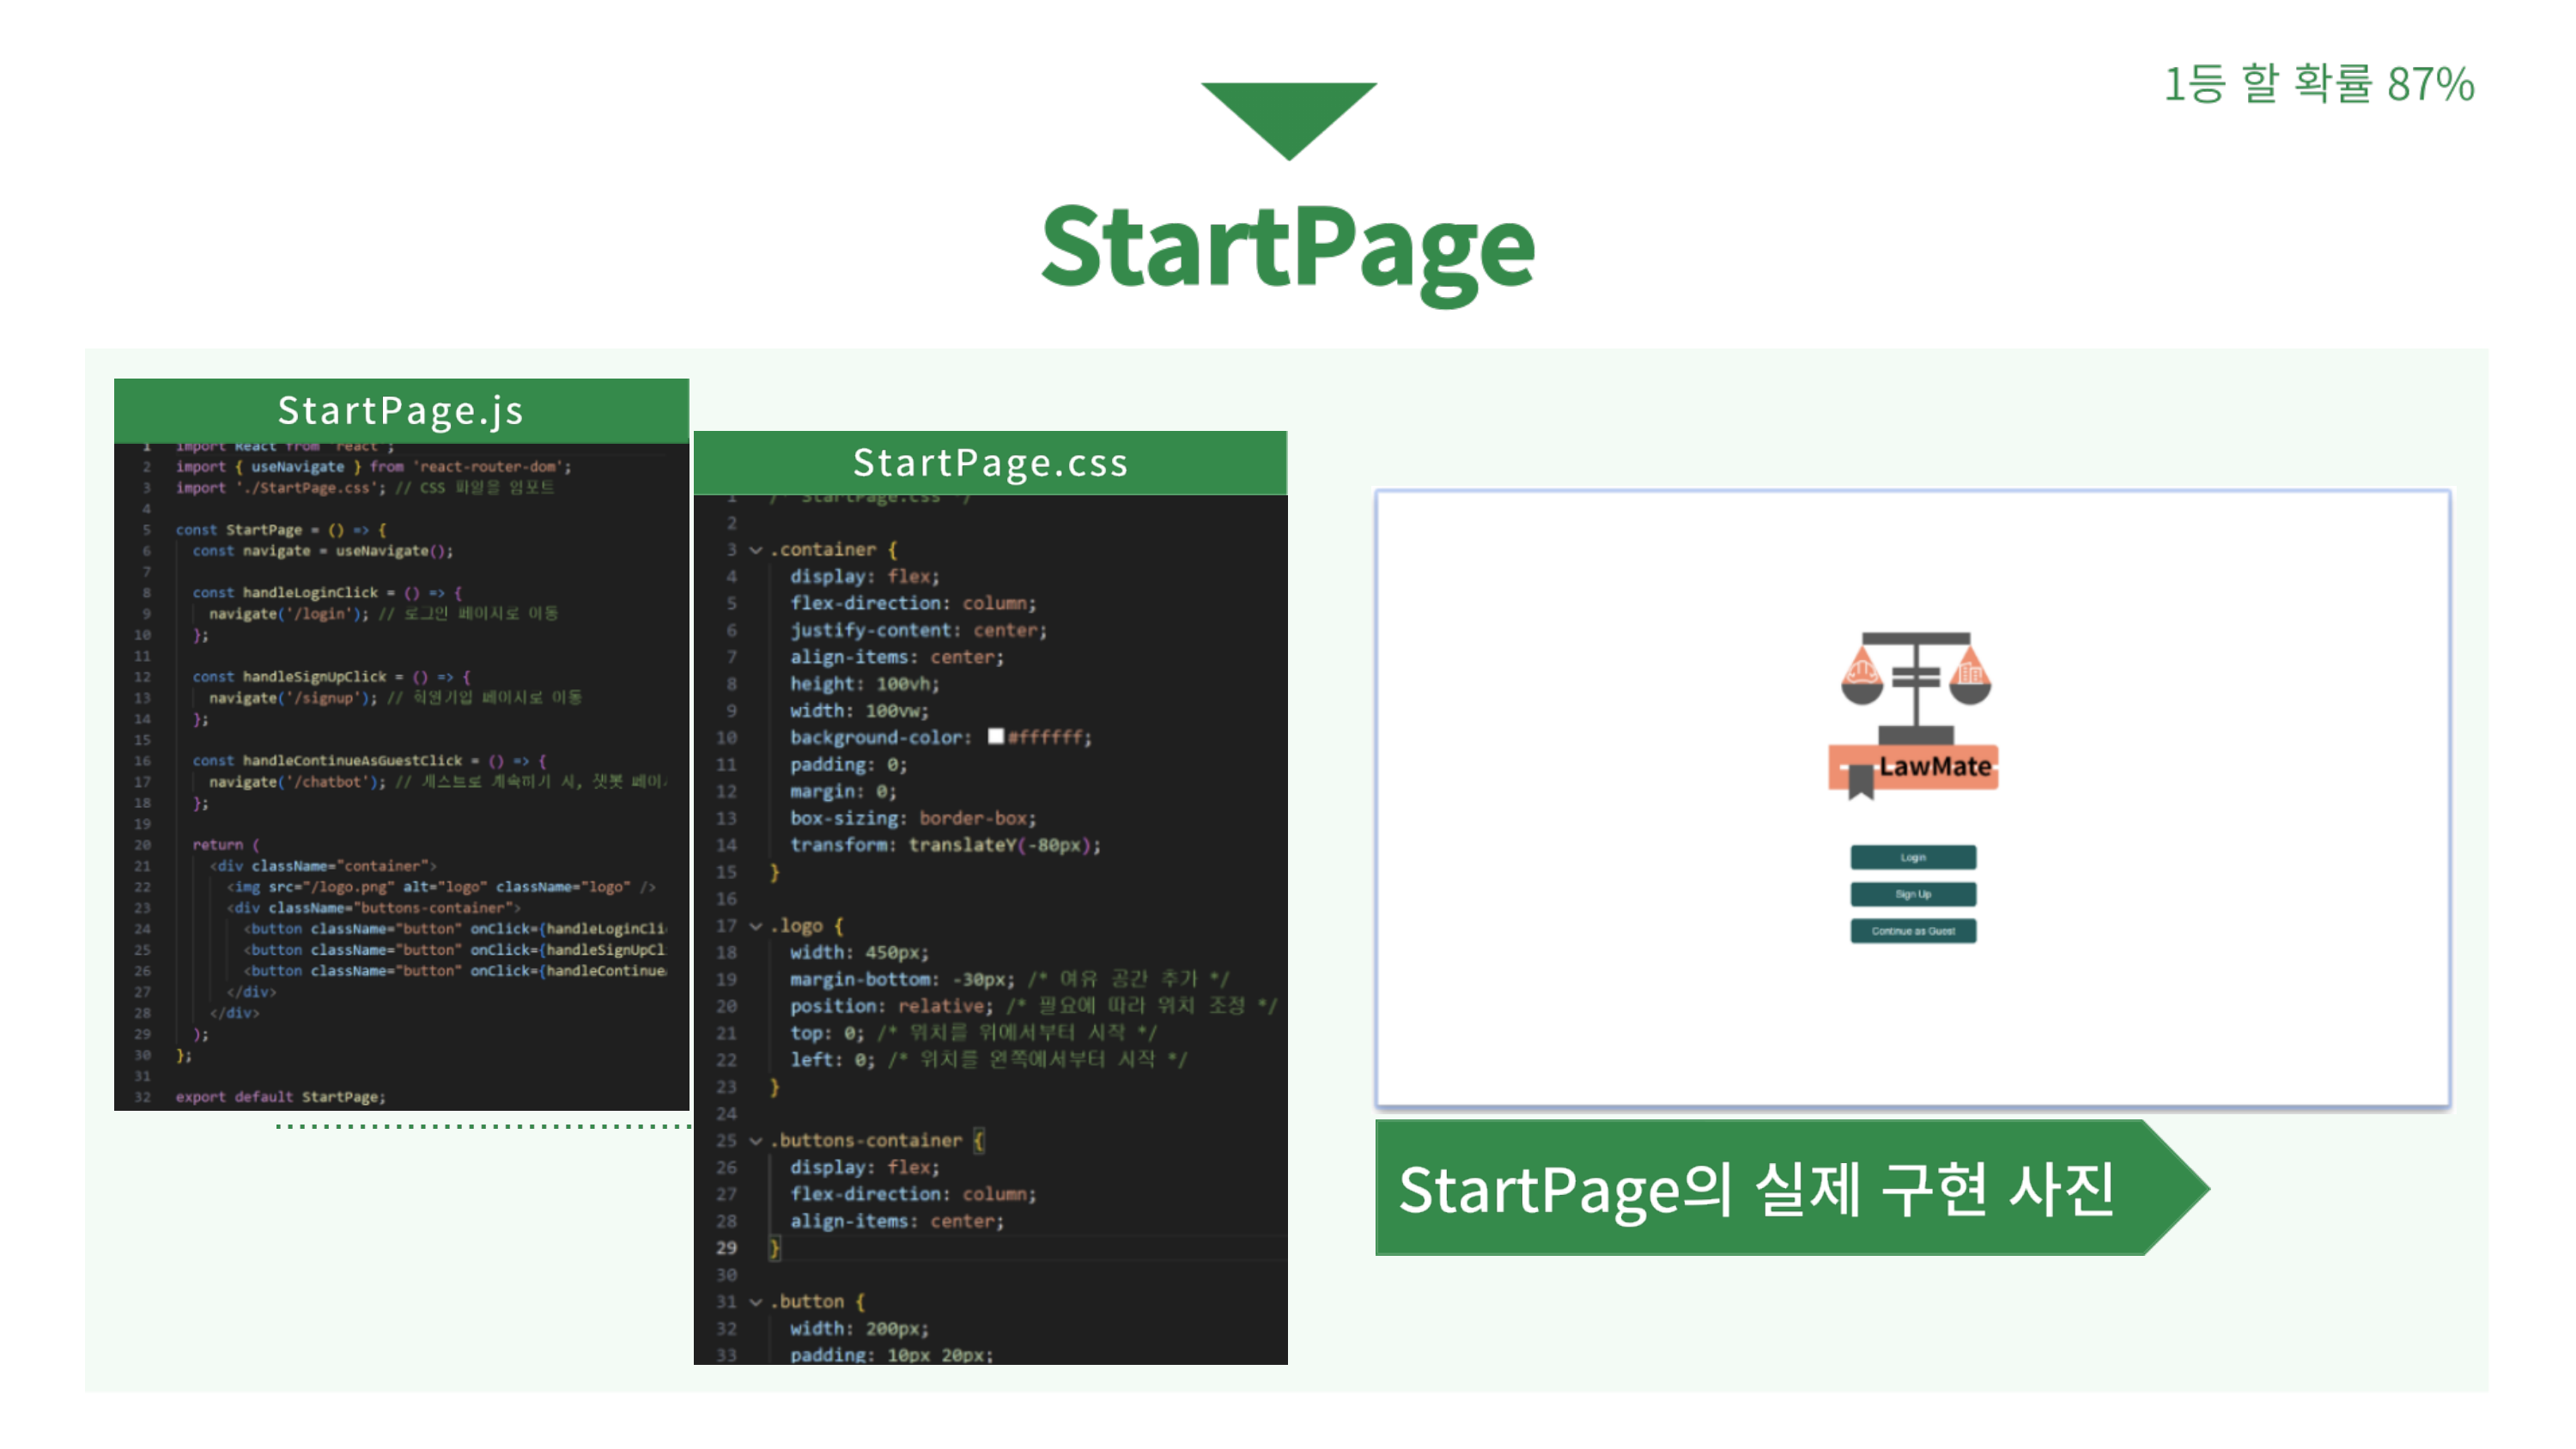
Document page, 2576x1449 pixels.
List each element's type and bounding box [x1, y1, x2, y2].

picture [2038, 35, 2575, 158]
picture [85, 82, 2491, 1394]
